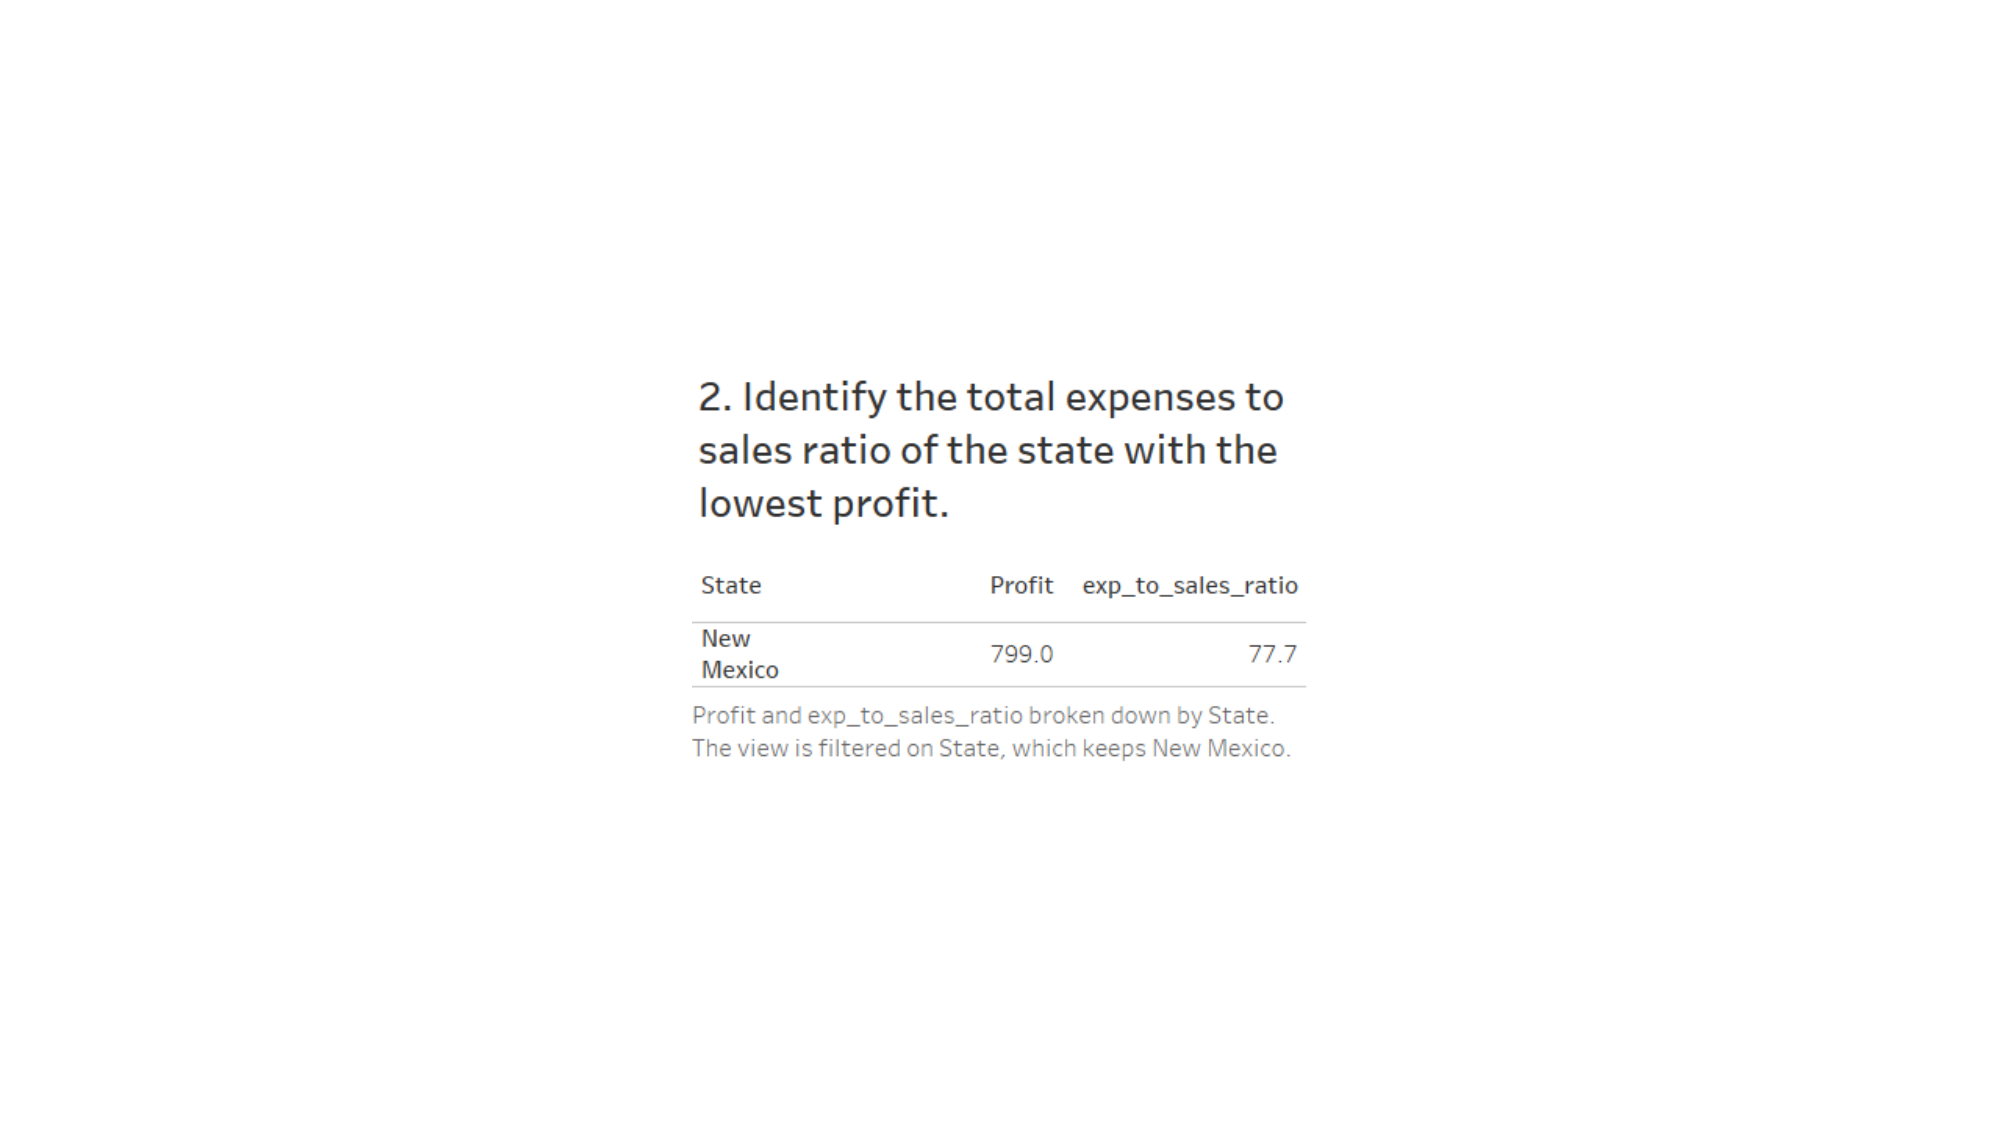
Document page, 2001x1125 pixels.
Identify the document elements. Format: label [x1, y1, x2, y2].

picture [692, 359, 1308, 766]
